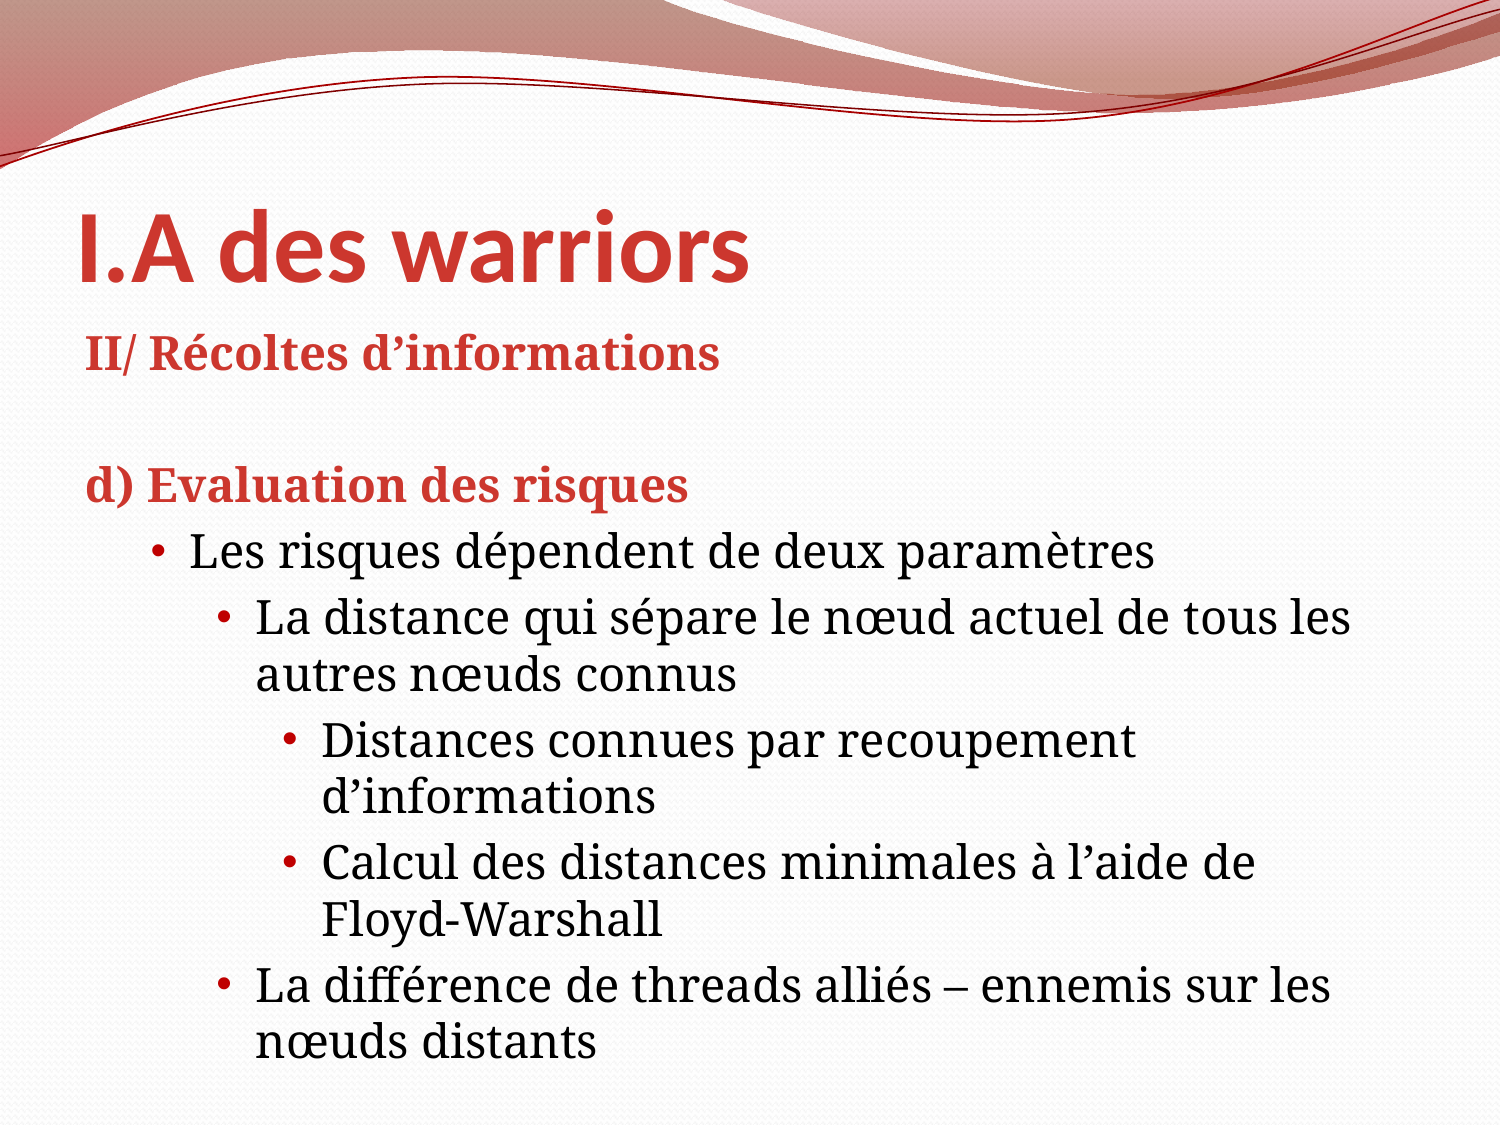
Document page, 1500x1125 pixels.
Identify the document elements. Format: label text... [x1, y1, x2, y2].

text_box II/ Récoltes d’informations d) Evaluation des risques Les risques dépendent de deux paramètres La distance qui sépare le nœud actuel de tous les autres nœuds connus Distances connues par recoupement d’informations Calcul des distances minimales à l’aide de Floyd-Warshall La différence de threads alliés – ennemis sur les nœuds distants [70, 316, 1421, 1079]
title I.A des warriors [75, 115, 1425, 303]
